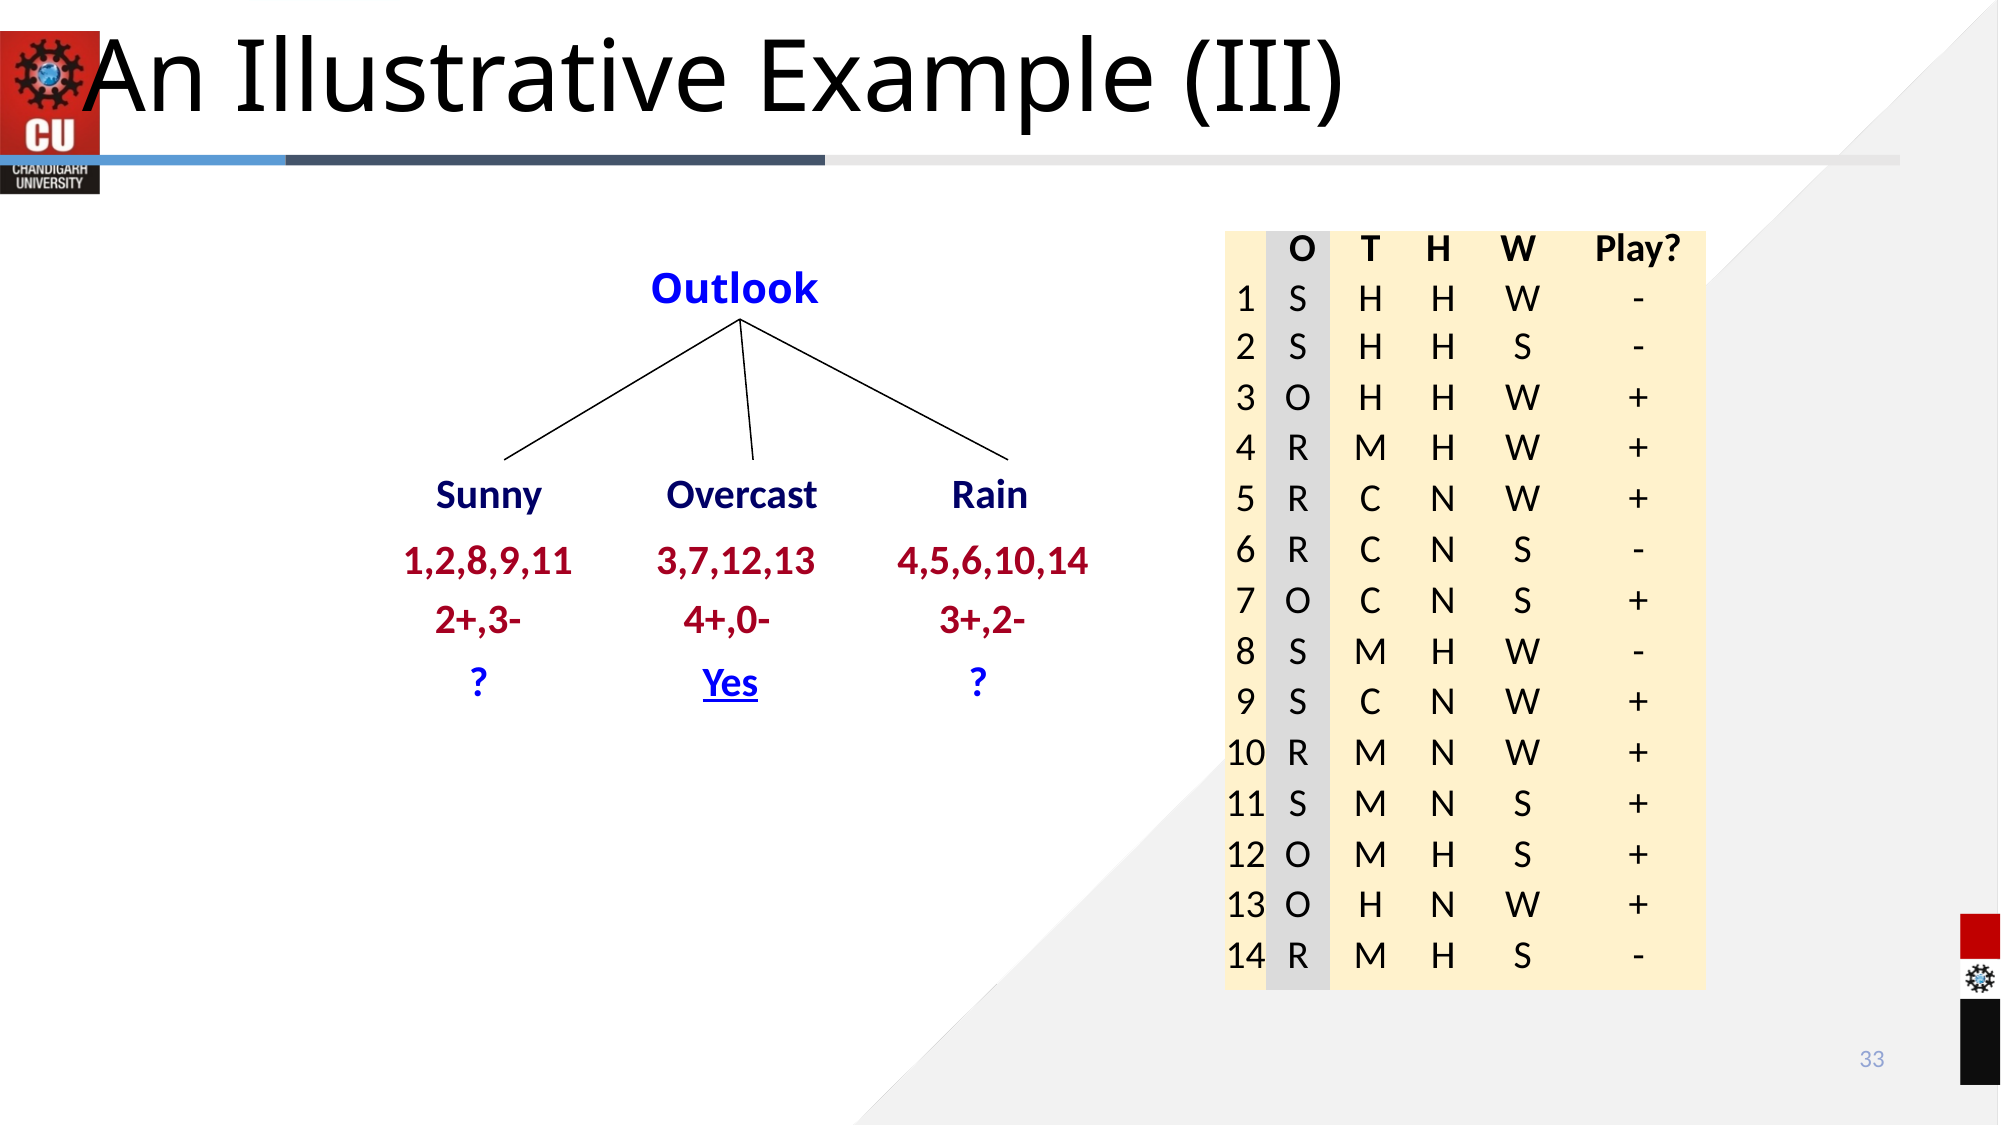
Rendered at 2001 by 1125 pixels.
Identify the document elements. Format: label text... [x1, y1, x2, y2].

table_cell 10 [1225, 736, 1266, 787]
table_cell H [1411, 634, 1475, 685]
table_cell 3 [1225, 380, 1266, 431]
table_cell M [1330, 837, 1411, 888]
table_cell - [1571, 330, 1706, 380]
table_cell 12 [1225, 837, 1266, 888]
table_cell + [1571, 431, 1706, 482]
table_cell 7 [1225, 584, 1266, 634]
table_cell + [1571, 584, 1706, 634]
table_cell S [1475, 533, 1571, 584]
table_cell H [1411, 380, 1475, 431]
table_cell W [1475, 685, 1571, 736]
table_cell W [1475, 888, 1571, 939]
table_cell S [1475, 787, 1571, 837]
slide_number 33 [1433, 1027, 1900, 1088]
table_cell M [1330, 736, 1411, 787]
table_header H [1411, 231, 1475, 282]
table_header W [1475, 231, 1571, 282]
table_cell H [1411, 939, 1475, 990]
table_cell O [1266, 837, 1330, 888]
table_cell O [1266, 584, 1330, 634]
text_box Outlook [635, 254, 845, 319]
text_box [740, 319, 754, 459]
table_cell S [1266, 787, 1330, 837]
table_cell - [1571, 282, 1706, 330]
table_cell N [1411, 787, 1475, 837]
picture [0, 0, 2001, 1125]
table_cell W [1475, 431, 1571, 482]
table_cell M [1330, 939, 1411, 990]
table_cell 2 [1225, 330, 1266, 380]
table_cell N [1411, 888, 1475, 939]
table_cell + [1571, 837, 1706, 888]
table_cell + [1571, 380, 1706, 431]
table_cell N [1411, 736, 1475, 787]
table_cell 9 [1225, 685, 1266, 736]
table_cell + [1571, 787, 1706, 837]
table_cell + [1571, 888, 1706, 939]
table_cell S [1475, 584, 1571, 634]
table_cell S [1266, 330, 1330, 380]
table_cell 1 [1225, 282, 1266, 330]
table_header Play? [1571, 231, 1706, 282]
table_cell - [1571, 634, 1706, 685]
table_cell C [1330, 685, 1411, 736]
table_cell C [1330, 533, 1411, 584]
table_cell 4 [1225, 431, 1266, 482]
table_cell S [1475, 837, 1571, 888]
table_header [1225, 231, 1266, 282]
table_cell 13 [1225, 888, 1266, 939]
table_cell H [1330, 282, 1411, 330]
table_cell R [1266, 533, 1330, 584]
table_cell + [1571, 685, 1706, 736]
table_cell 8 [1225, 634, 1266, 685]
table_cell - [1571, 533, 1706, 584]
table_cell N [1411, 584, 1475, 634]
table_cell R [1266, 939, 1330, 990]
table_cell 14 [1225, 939, 1266, 990]
table_cell S [1475, 330, 1571, 380]
table_cell N [1411, 685, 1475, 736]
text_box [504, 319, 740, 459]
title An Illustrative Example (III) [67, 3, 1868, 156]
table_cell H [1330, 888, 1411, 939]
table_cell S [1266, 282, 1330, 330]
table_cell - [1571, 939, 1706, 990]
table_cell W [1475, 634, 1571, 685]
table_header O [1266, 231, 1330, 282]
table_cell 5 [1225, 482, 1266, 533]
table_cell H [1330, 380, 1411, 431]
table_cell S [1266, 634, 1330, 685]
table_header T [1330, 231, 1411, 282]
table_cell M [1330, 431, 1411, 482]
table_cell S [1475, 939, 1571, 990]
table_cell R [1266, 431, 1330, 482]
table_cell 11 [1225, 787, 1266, 837]
table_cell R [1266, 736, 1330, 787]
table_cell C [1330, 482, 1411, 533]
table_cell W [1475, 282, 1571, 330]
table_cell C [1330, 584, 1411, 634]
table_cell S [1266, 685, 1330, 736]
table_cell + [1571, 482, 1706, 533]
table_cell M [1330, 634, 1411, 685]
table_cell H [1411, 837, 1475, 888]
table_cell + [1571, 736, 1706, 787]
table_cell W [1475, 380, 1571, 431]
table_cell H [1411, 330, 1475, 380]
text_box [754, 319, 1009, 459]
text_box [387, 459, 1105, 713]
table_cell R [1266, 482, 1330, 533]
table_cell H [1411, 431, 1475, 482]
table_cell N [1411, 533, 1475, 584]
table_cell O [1266, 380, 1330, 431]
table_cell N [1411, 482, 1475, 533]
table_cell W [1475, 482, 1571, 533]
table_cell H [1411, 282, 1475, 330]
table_cell H [1330, 330, 1411, 380]
table_cell 6 [1225, 533, 1266, 584]
table_cell W [1475, 736, 1571, 787]
table_cell M [1330, 787, 1411, 837]
table_cell O [1266, 888, 1330, 939]
